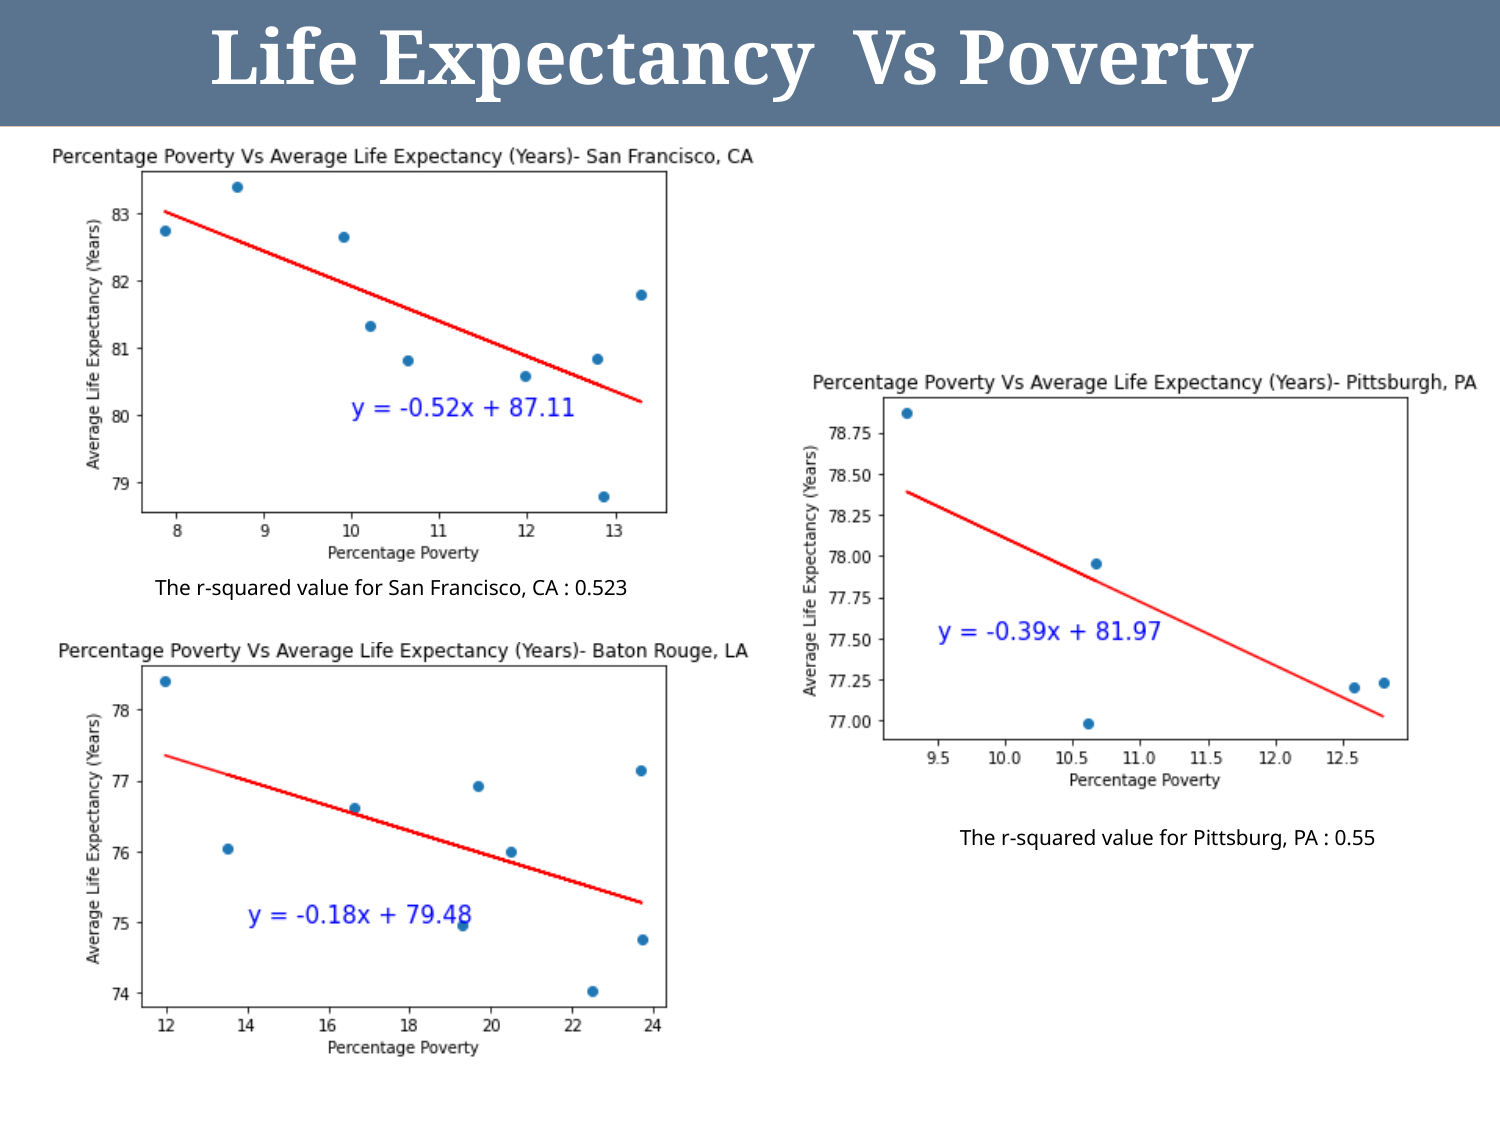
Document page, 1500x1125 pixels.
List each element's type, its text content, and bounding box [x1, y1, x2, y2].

text_box The r-squared value for Pittsburg, PA : 0.55 [944, 816, 1402, 857]
picture [0, 0, 1500, 127]
text_box The r-squared value for San Francisco, CA : 0.523 [139, 567, 789, 608]
picture [46, 142, 760, 574]
picture [794, 369, 1488, 805]
picture [46, 642, 777, 1074]
